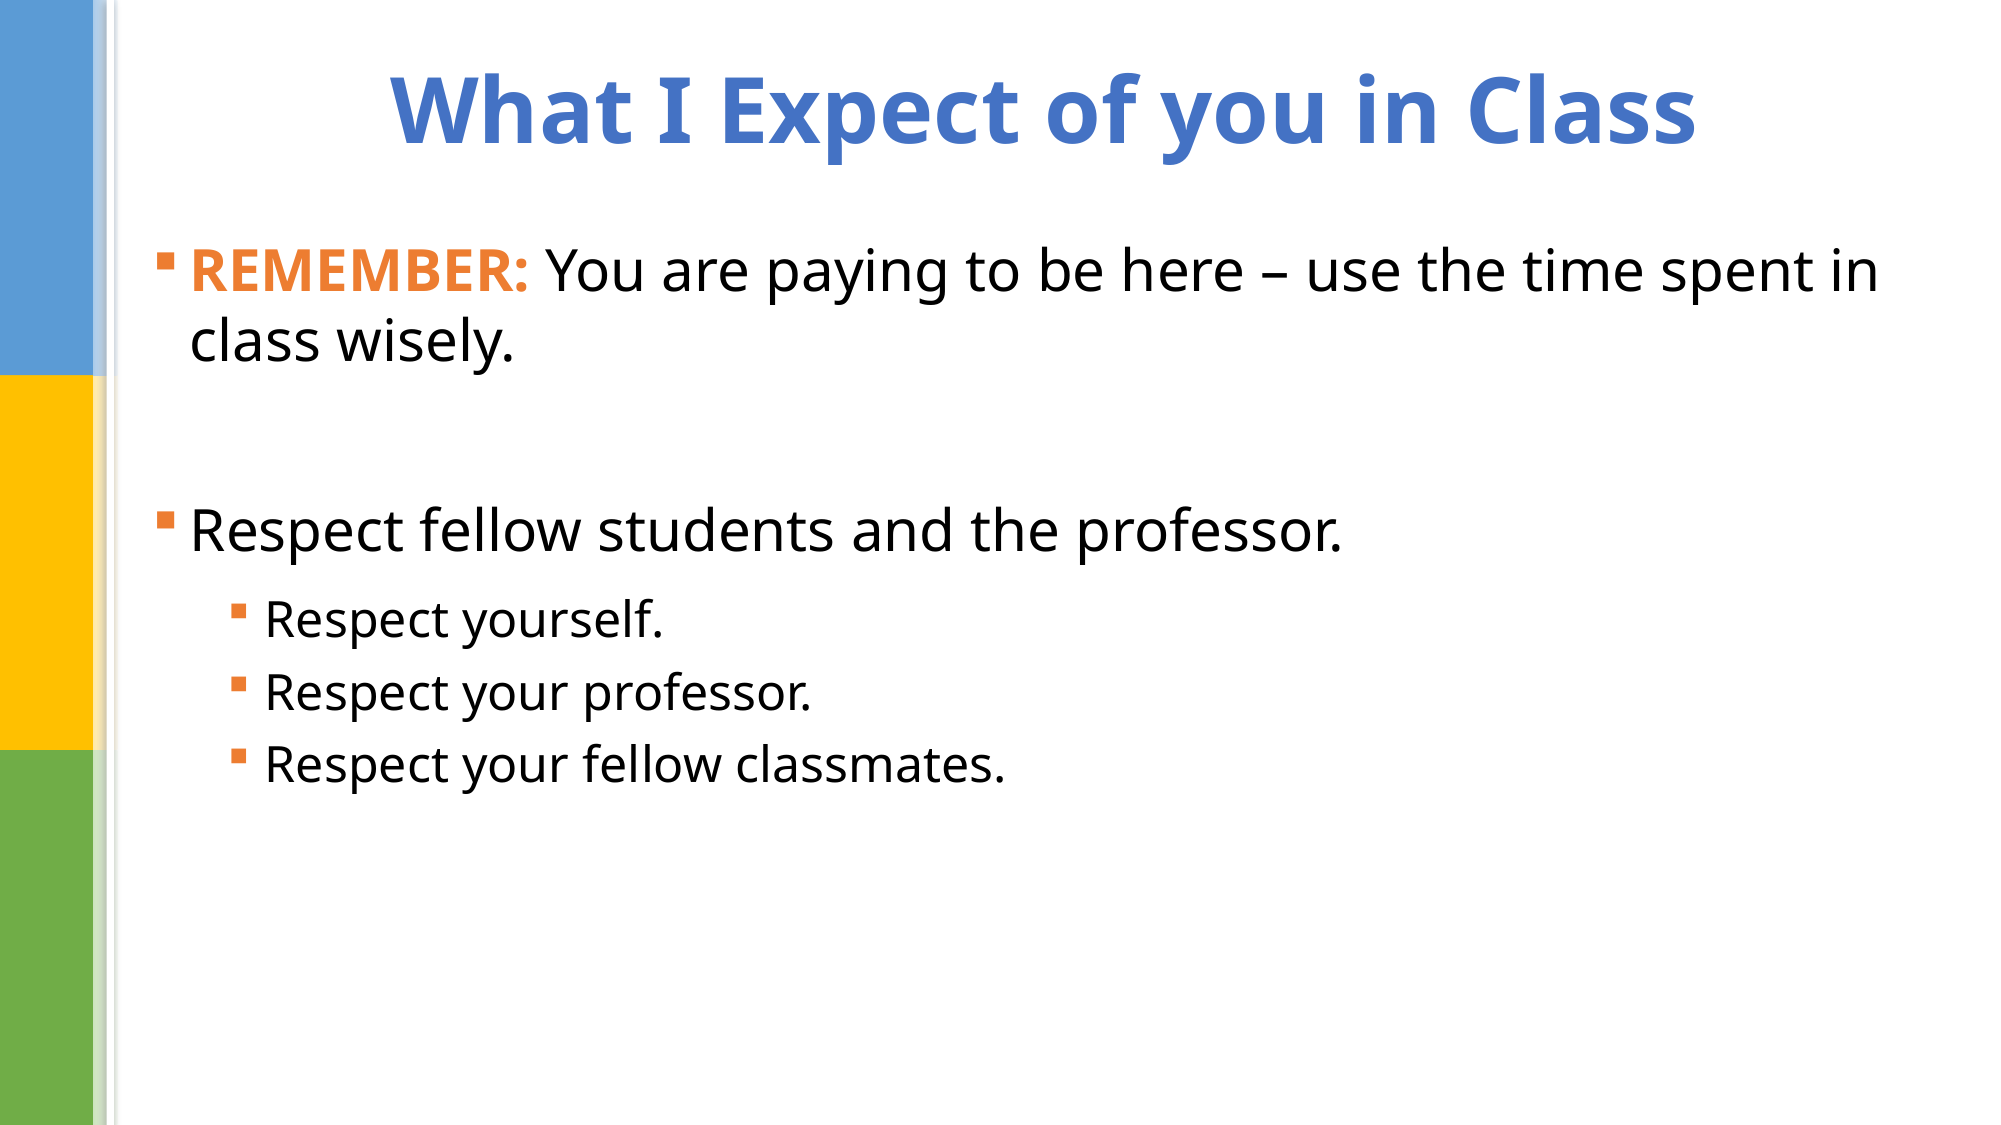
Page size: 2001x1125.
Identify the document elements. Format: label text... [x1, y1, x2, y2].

list REMEMBER: You are paying to be here – use the time spent in class wisely. Respect fellow students and the professor. Respect yourself. Respect your professor. Respect your fellow classmates. [137, 226, 1953, 1014]
title What I Expect of you in Class [137, 25, 1953, 190]
